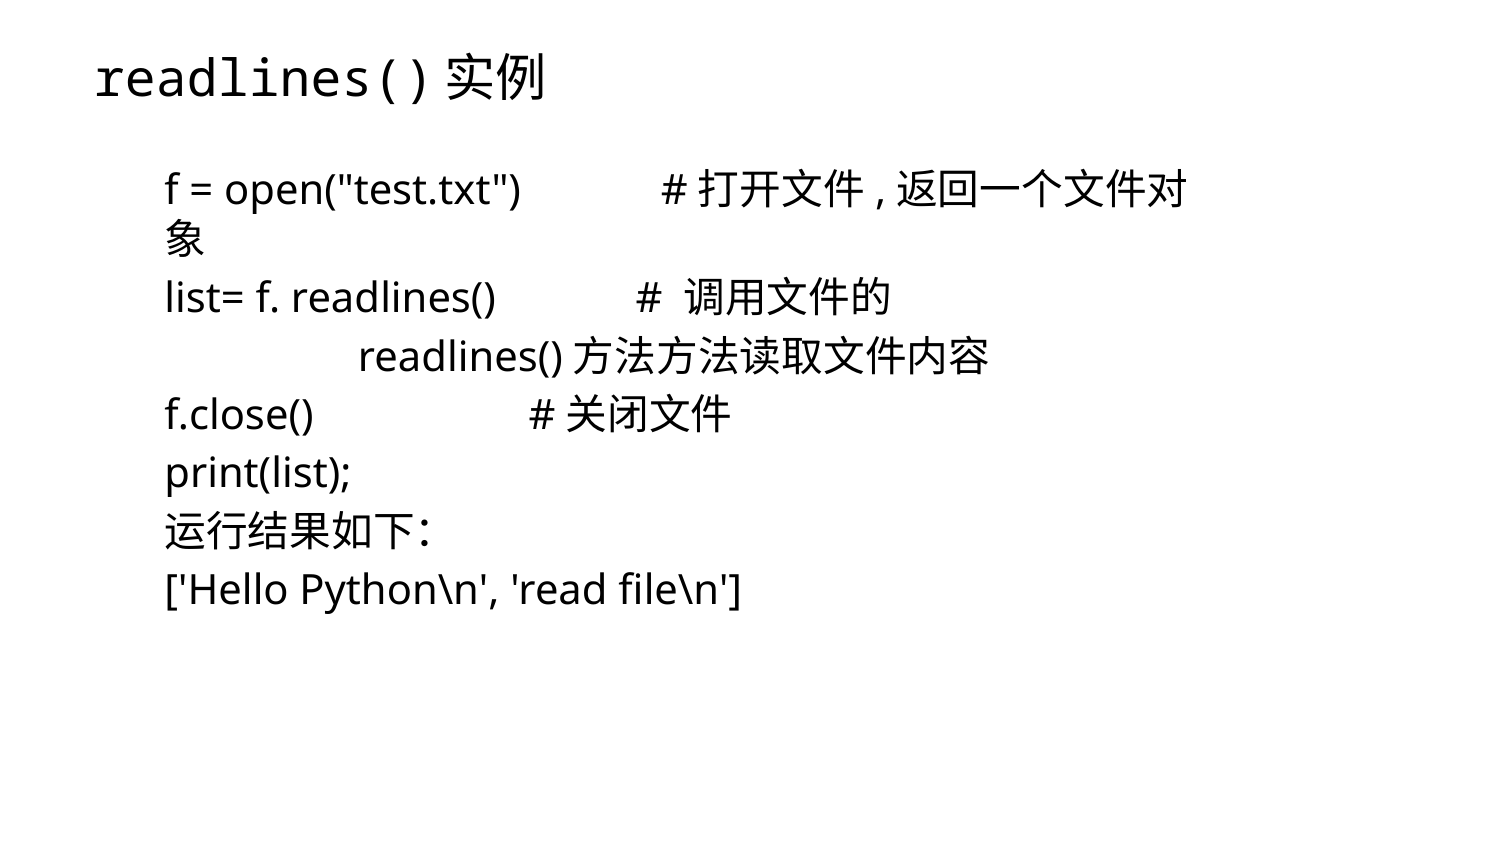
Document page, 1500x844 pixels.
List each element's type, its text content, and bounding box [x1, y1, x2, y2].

title readlines()实例 [67, 12, 574, 140]
list f = open("test.txt") #打开文件,返回一个文件对象 list= f. readlines() # 调用文件的 readlines()方法方法读取文件内容 f.close() #关闭文件 print(list); 运行结果如下： ['Hello Python\n', 'read file\n'] [153, 157, 1211, 759]
